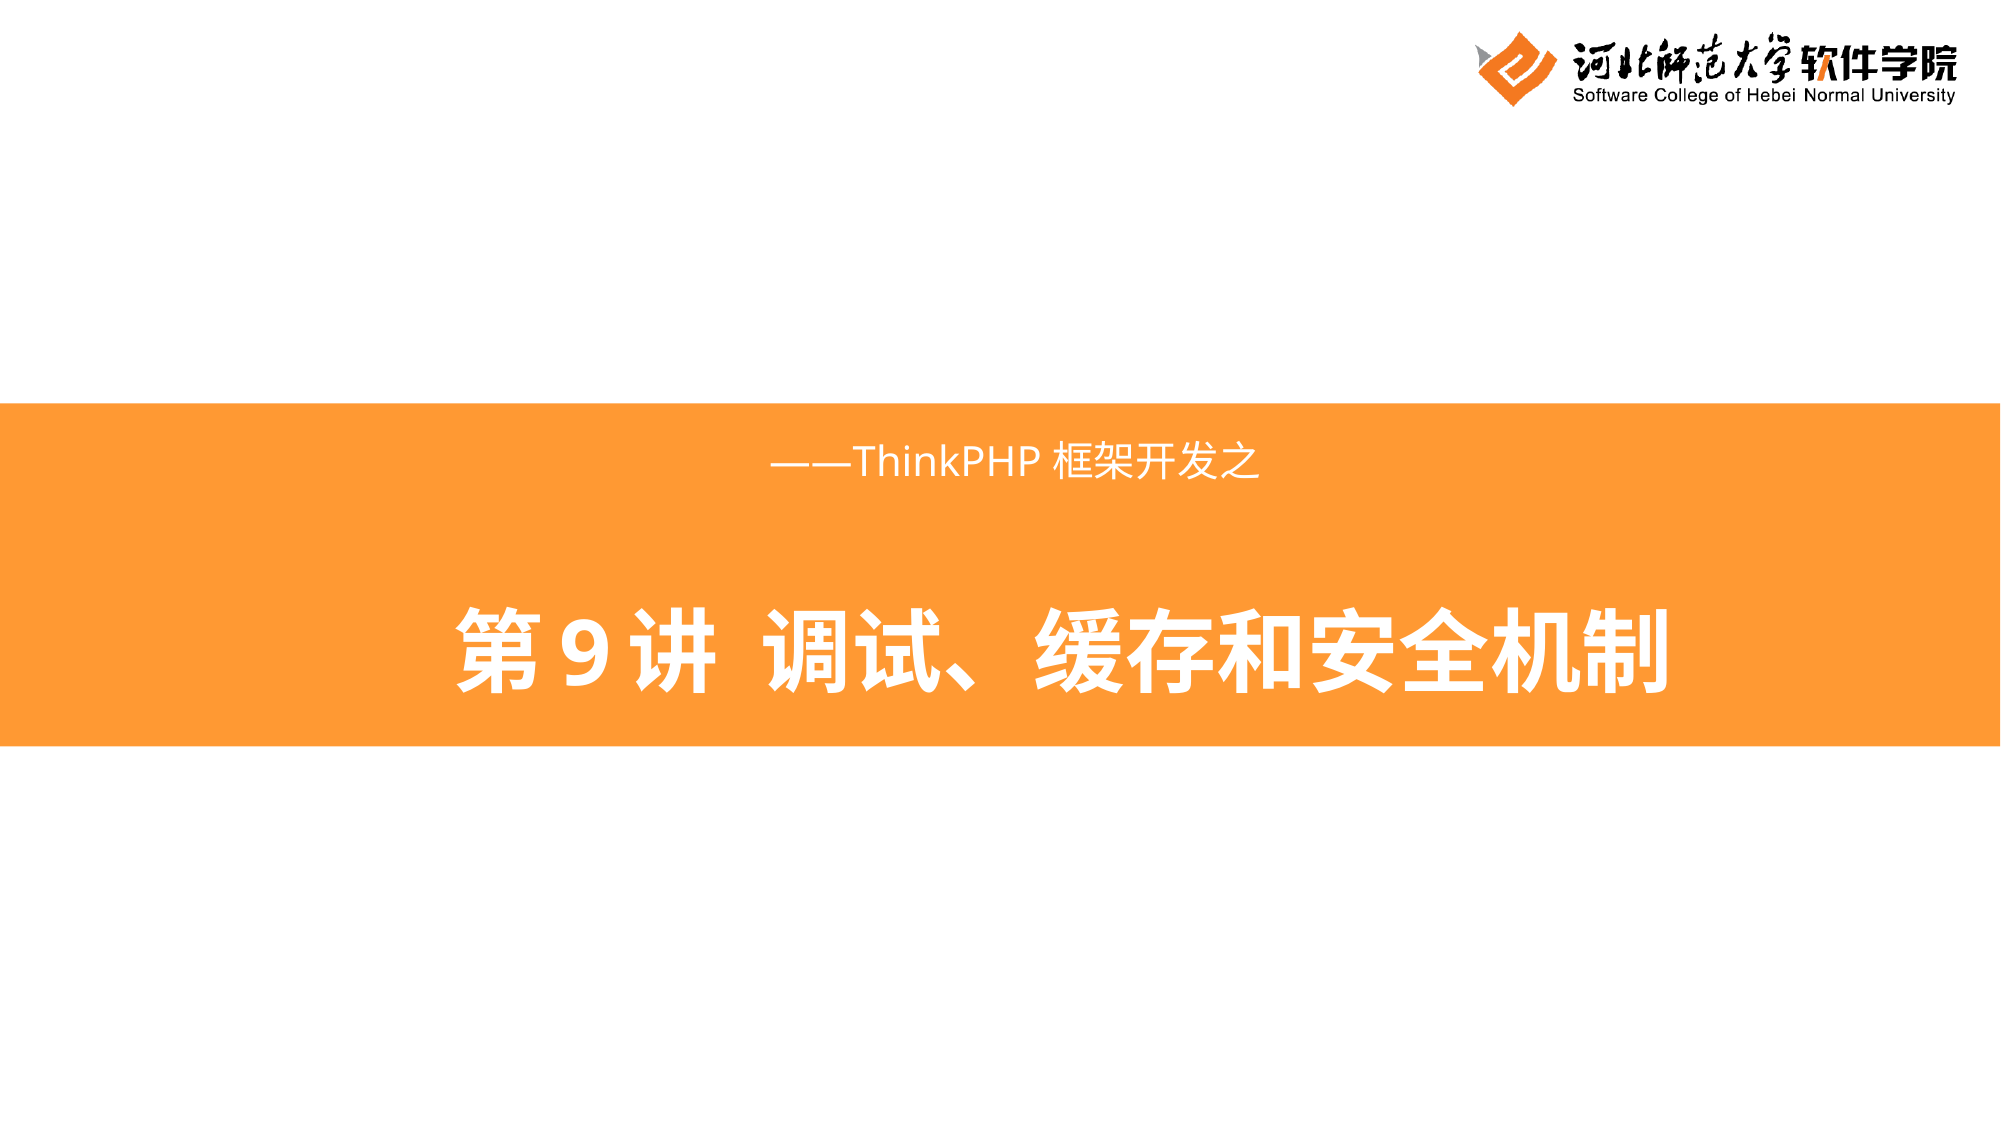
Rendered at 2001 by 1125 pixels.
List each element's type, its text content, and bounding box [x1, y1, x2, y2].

list ——ThinkPHP框架开发之 [426, 403, 1604, 524]
list 第9讲 调试、缓存和安全机制 [432, 574, 1694, 738]
picture [1475, 31, 1957, 107]
